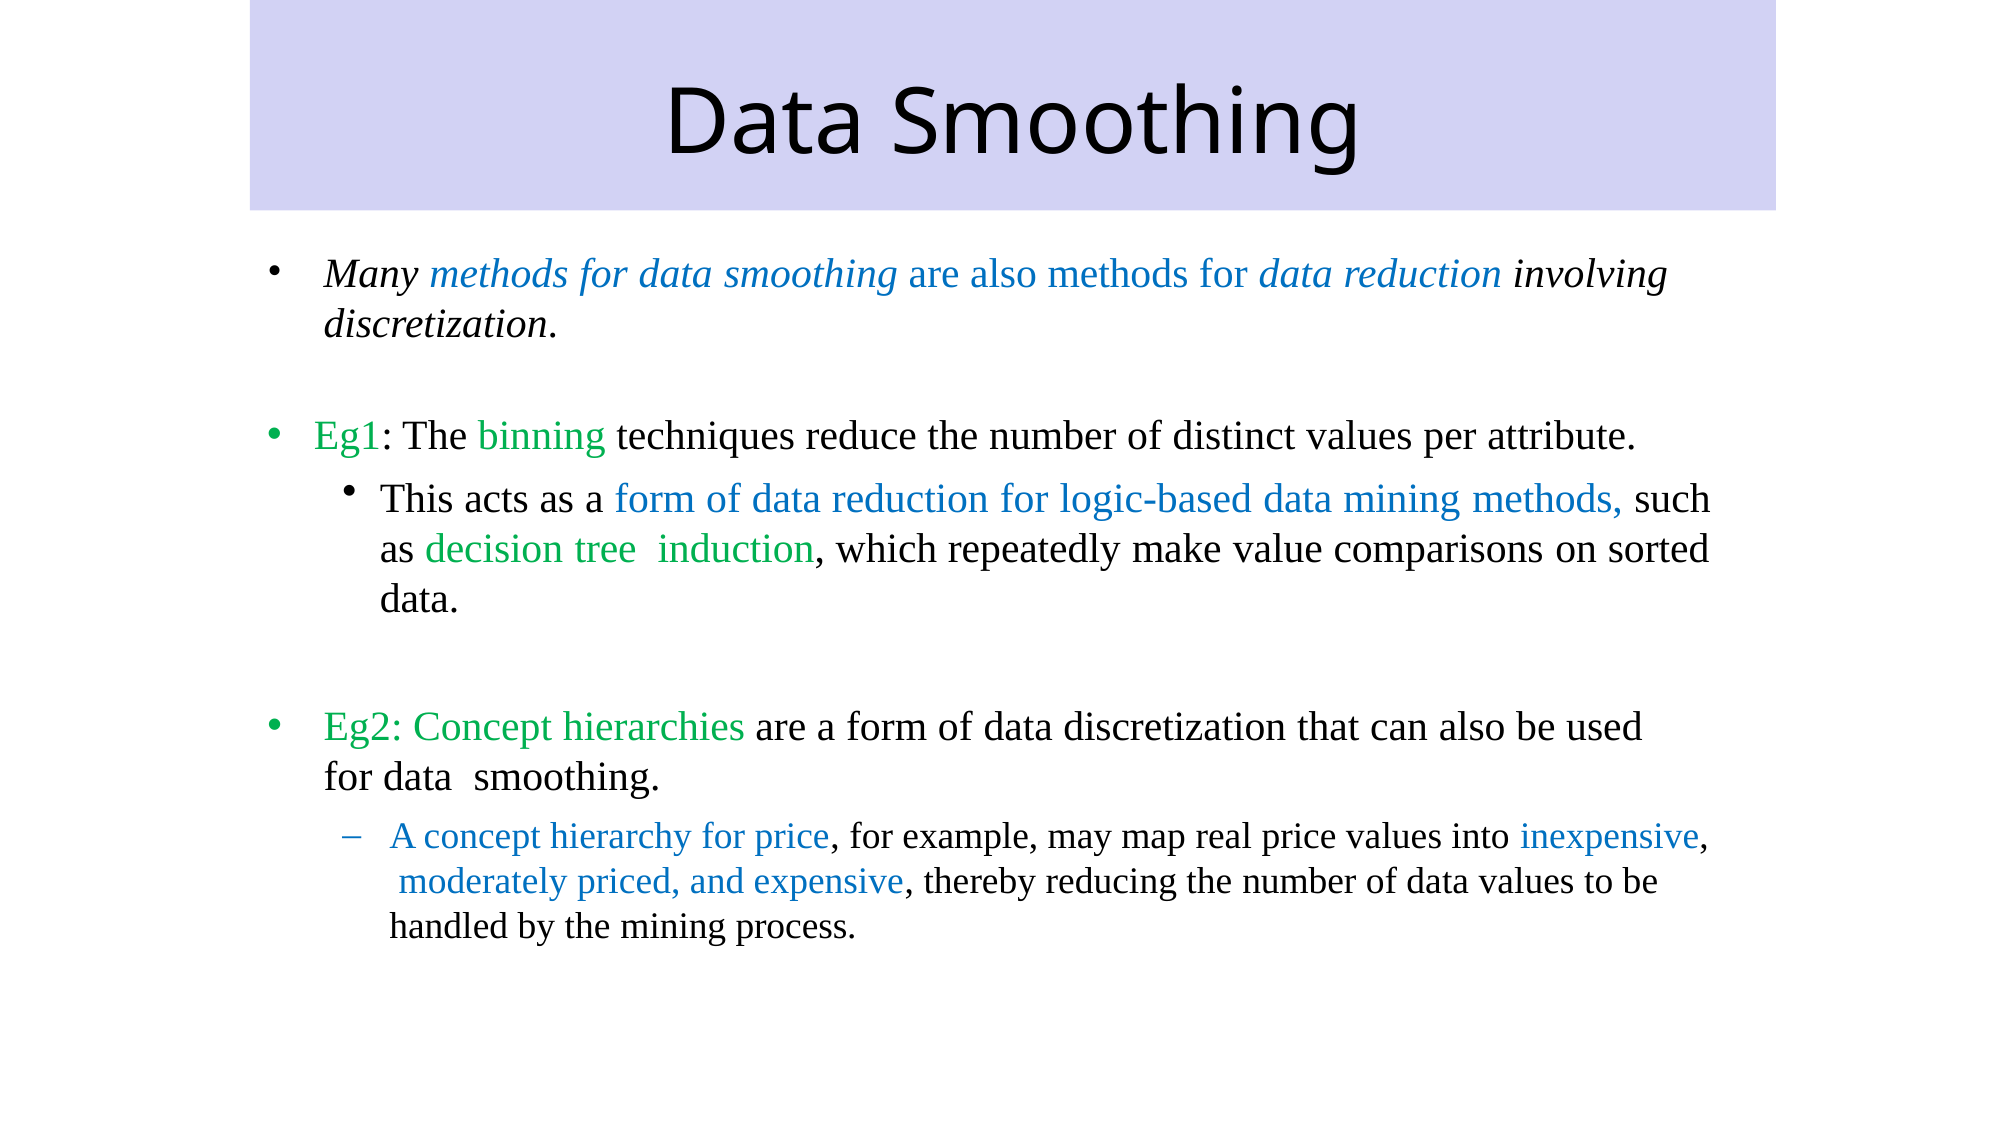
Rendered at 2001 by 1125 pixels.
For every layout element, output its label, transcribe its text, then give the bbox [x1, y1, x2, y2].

text_box Many methods for data smoothing are also methods for data reduction involving discretization. Eg1: The binning techniques reduce the number of distinct values per attribute. This acts as a form of data reduction for logic-based data mining methods, such as decision tree induction, which repeatedly make value comparisons on sorted data. Eg2: Concept hierarchies are a form of data discretization that can also be used for data smoothing. A concept hierarchy for price, for example, may map real price values into inexpensive, moderately priced, and expensive, thereby reducing the number of data values to be handled by the mining process. [265, 243, 1735, 947]
title Data Smoothing [249, 0, 1776, 211]
